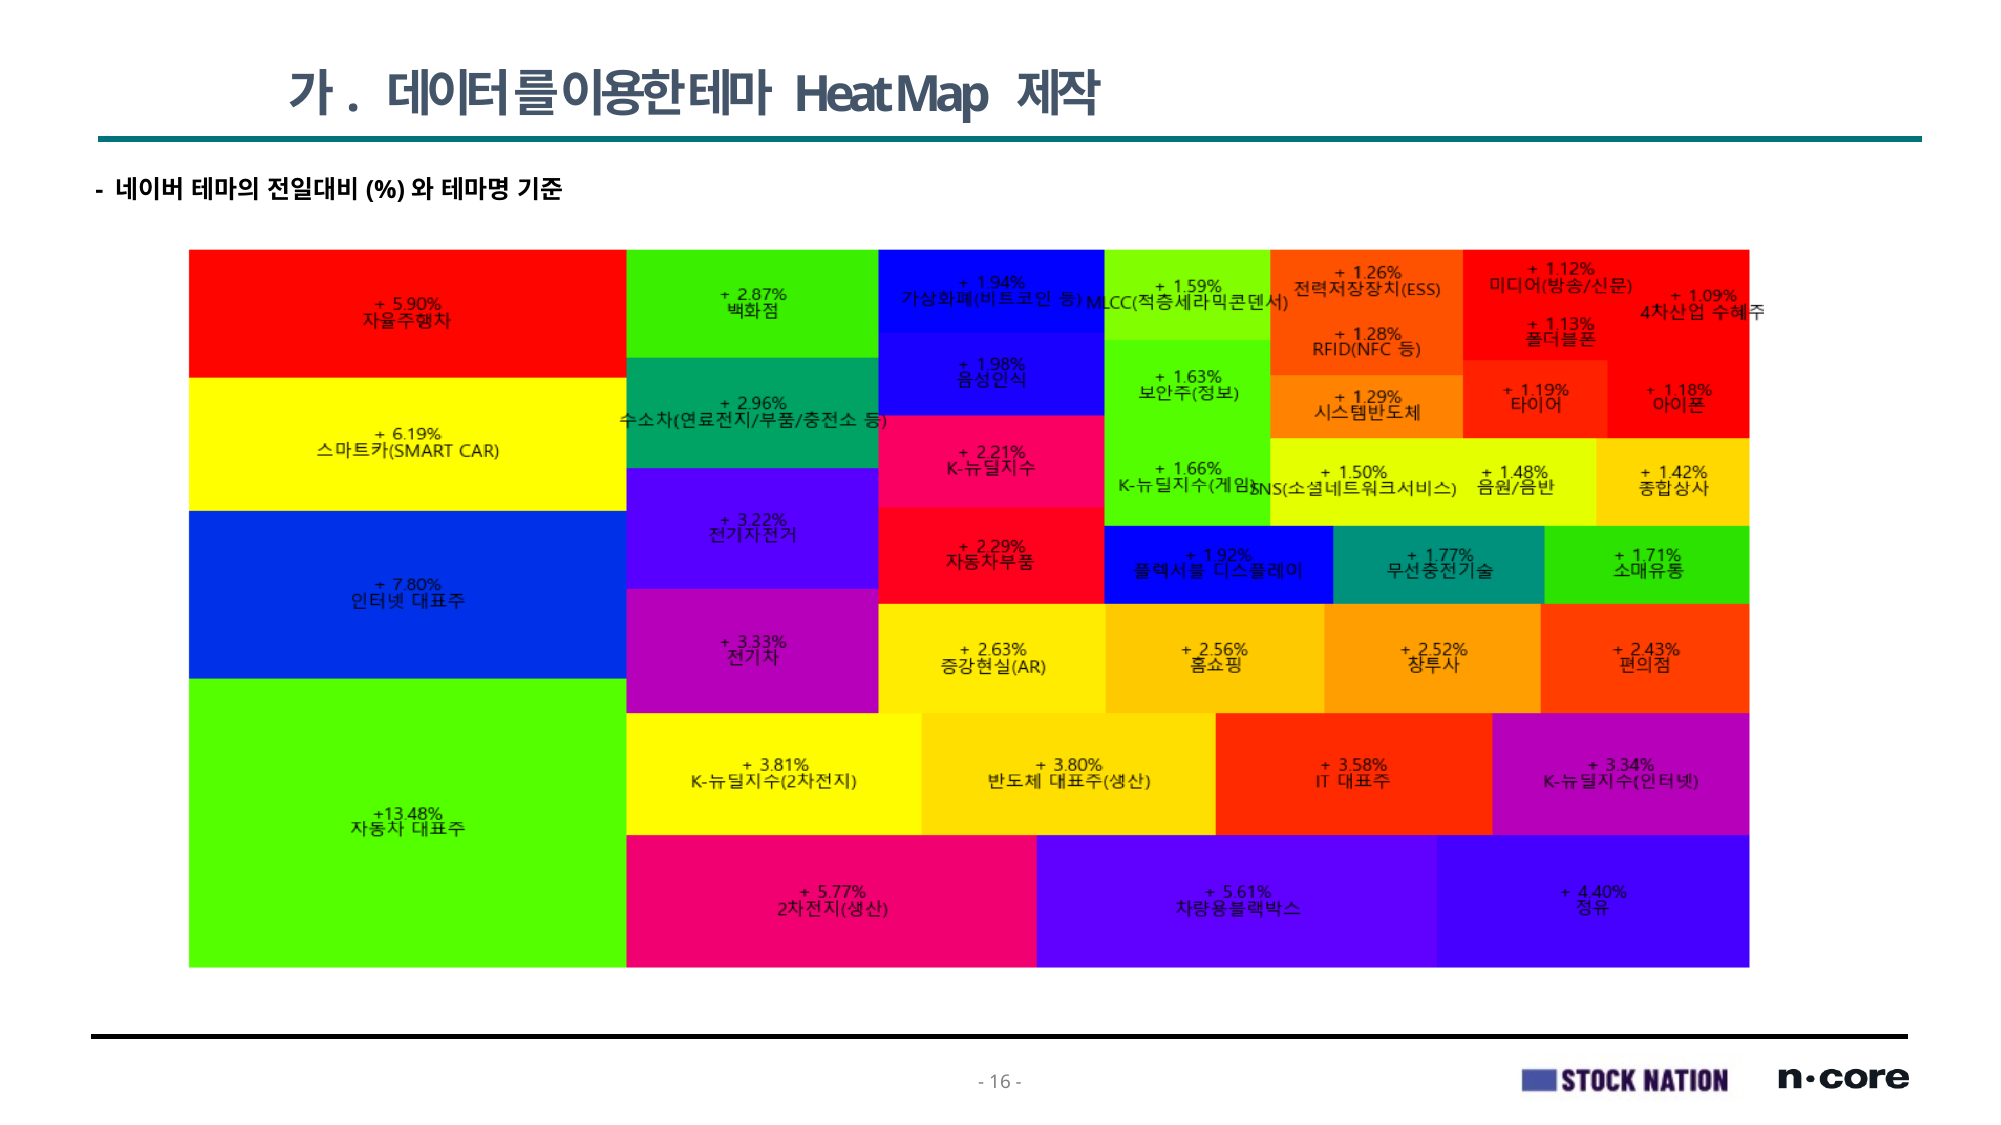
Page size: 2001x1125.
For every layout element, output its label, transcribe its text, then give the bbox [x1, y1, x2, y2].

picture [1471, 1052, 1909, 1115]
list 가. 데이터 를 이용한 테마 Heat Map 제작 [273, 60, 1727, 245]
picture [186, 245, 1764, 968]
text_box - 네이버 테마의 전일대비(%)와 테마명 기준 [80, 157, 612, 211]
